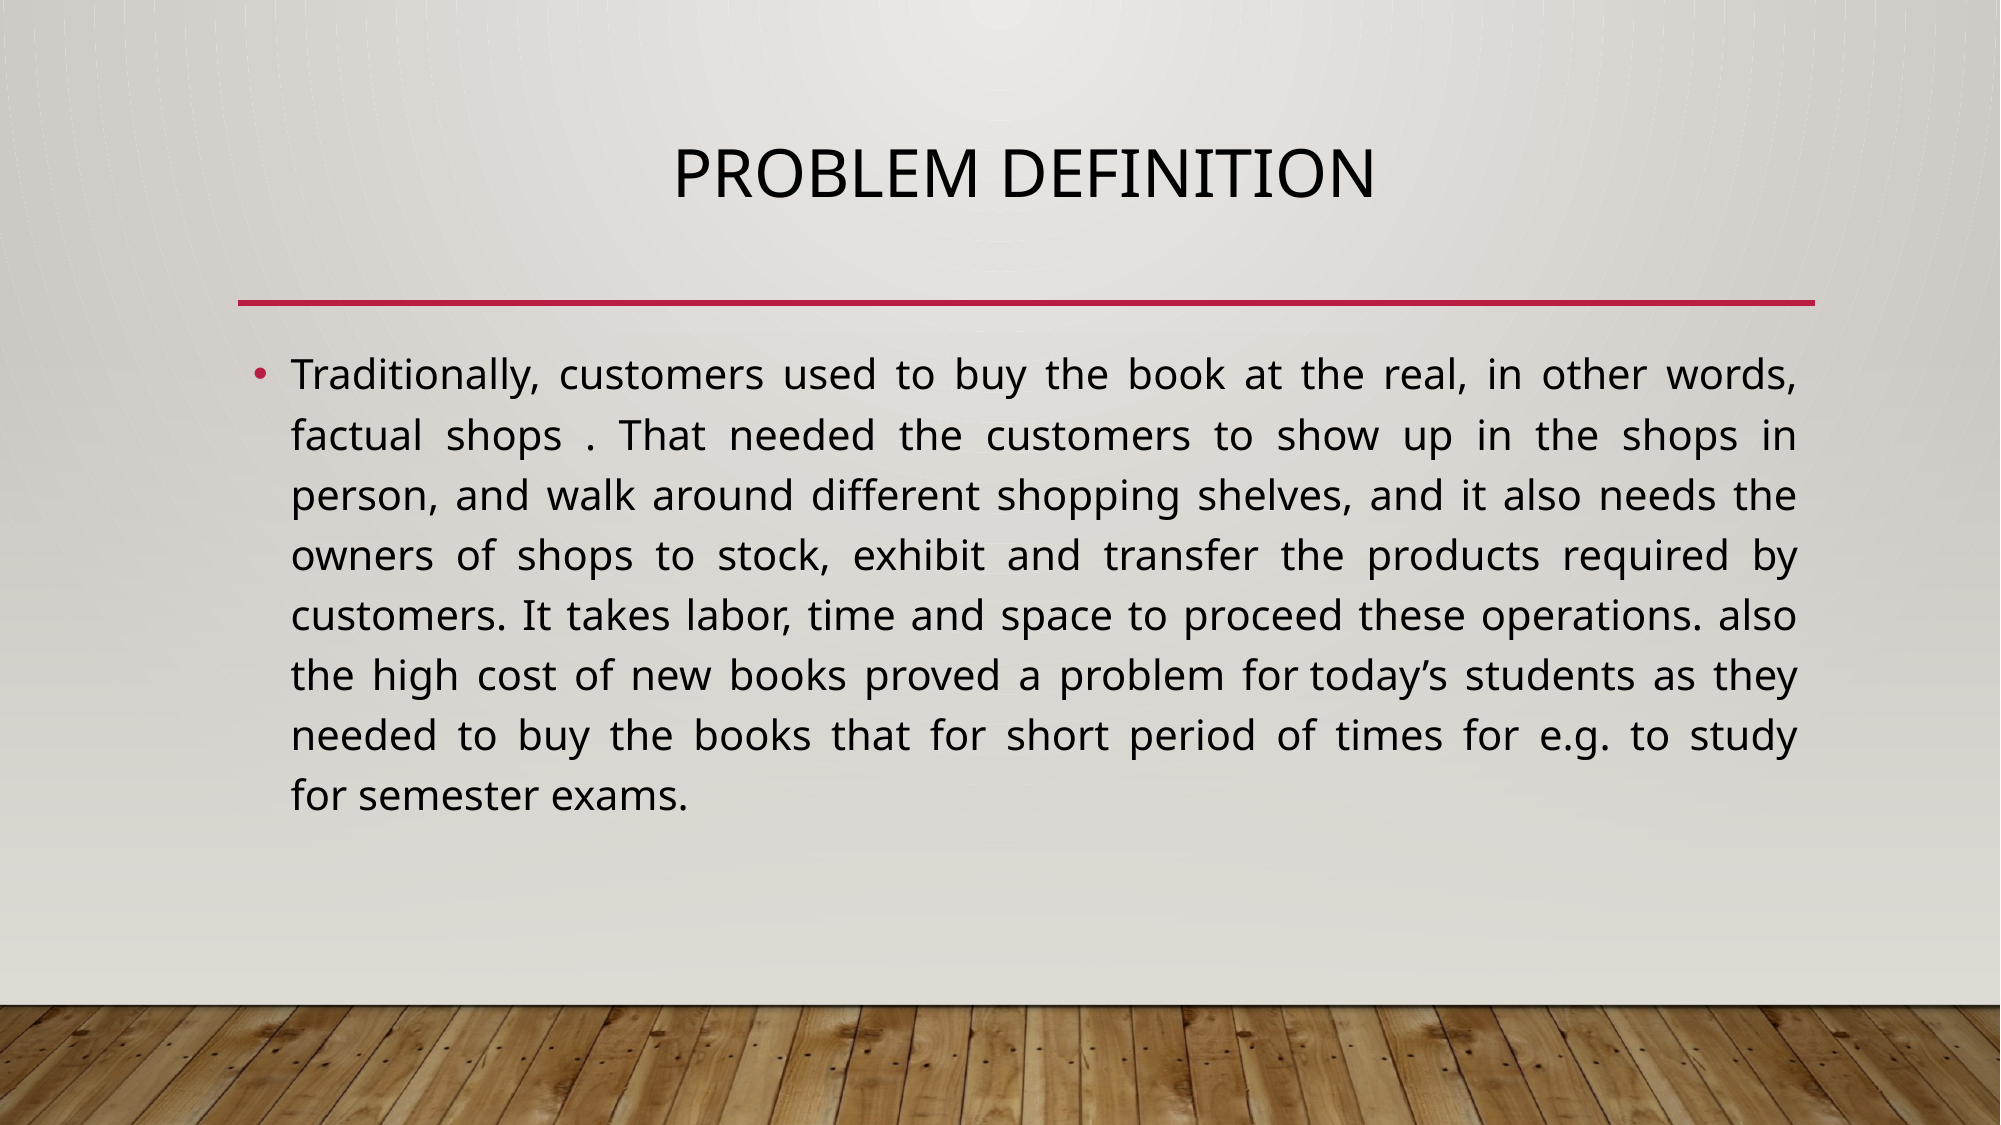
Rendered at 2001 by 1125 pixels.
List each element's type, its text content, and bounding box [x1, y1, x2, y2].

title Problem definition [238, 131, 1814, 305]
list Traditionally, customers used to buy the book at the real, in other words, factual shops . That needed the customers to show up in the shops in person, and walk around different shopping shelves, and it also needs the owners of shops to stock, exhibit and transfer the products required by customers. It takes labor, time and space to proceed these operations. also the high cost of new books proved a problem for today’s students as they needed to buy the books that for short period of times for e.g. to study for semester exams. [238, 330, 1814, 897]
picture [0, 1005, 2000, 1125]
